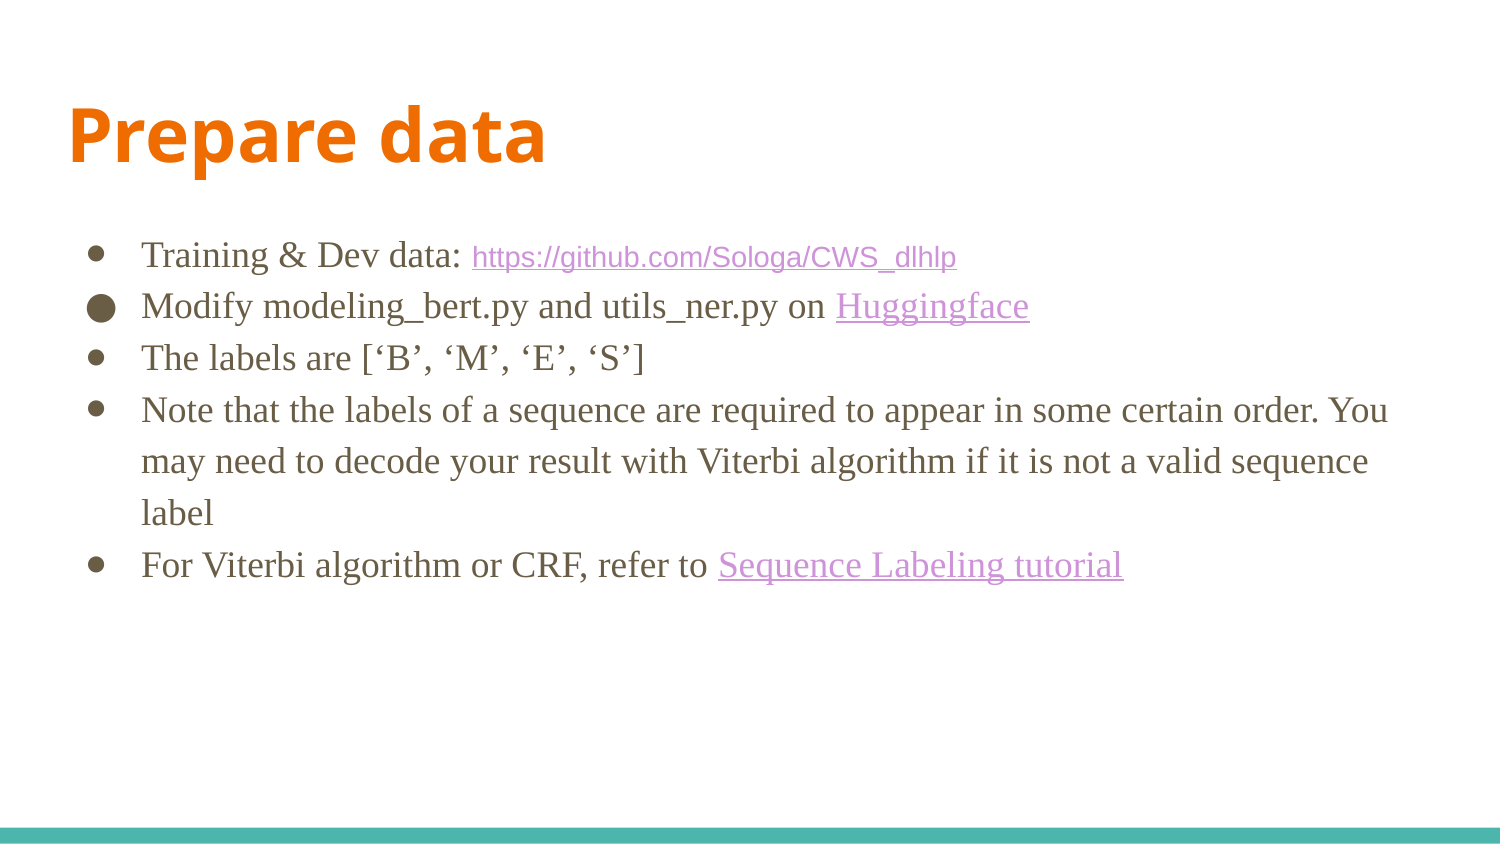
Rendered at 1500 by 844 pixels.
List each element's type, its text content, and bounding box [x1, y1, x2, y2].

title Prepare data [51, 72, 1449, 189]
list Training & Dev data: https://github.com/Sologa/CWS_dlhlp Modify modeling_bert.py and utils_ner.py on Huggingface The labels are [‘B’, ‘M’, ‘E’, ‘S’] Note that the labels of a sequence are required to appear in some certain order. You may need to decode your result with Viterbi algorithm if it is not a valid sequence label For Viterbi algorithm or CRF, refer to Sequence Labeling tutorial [51, 207, 1449, 750]
